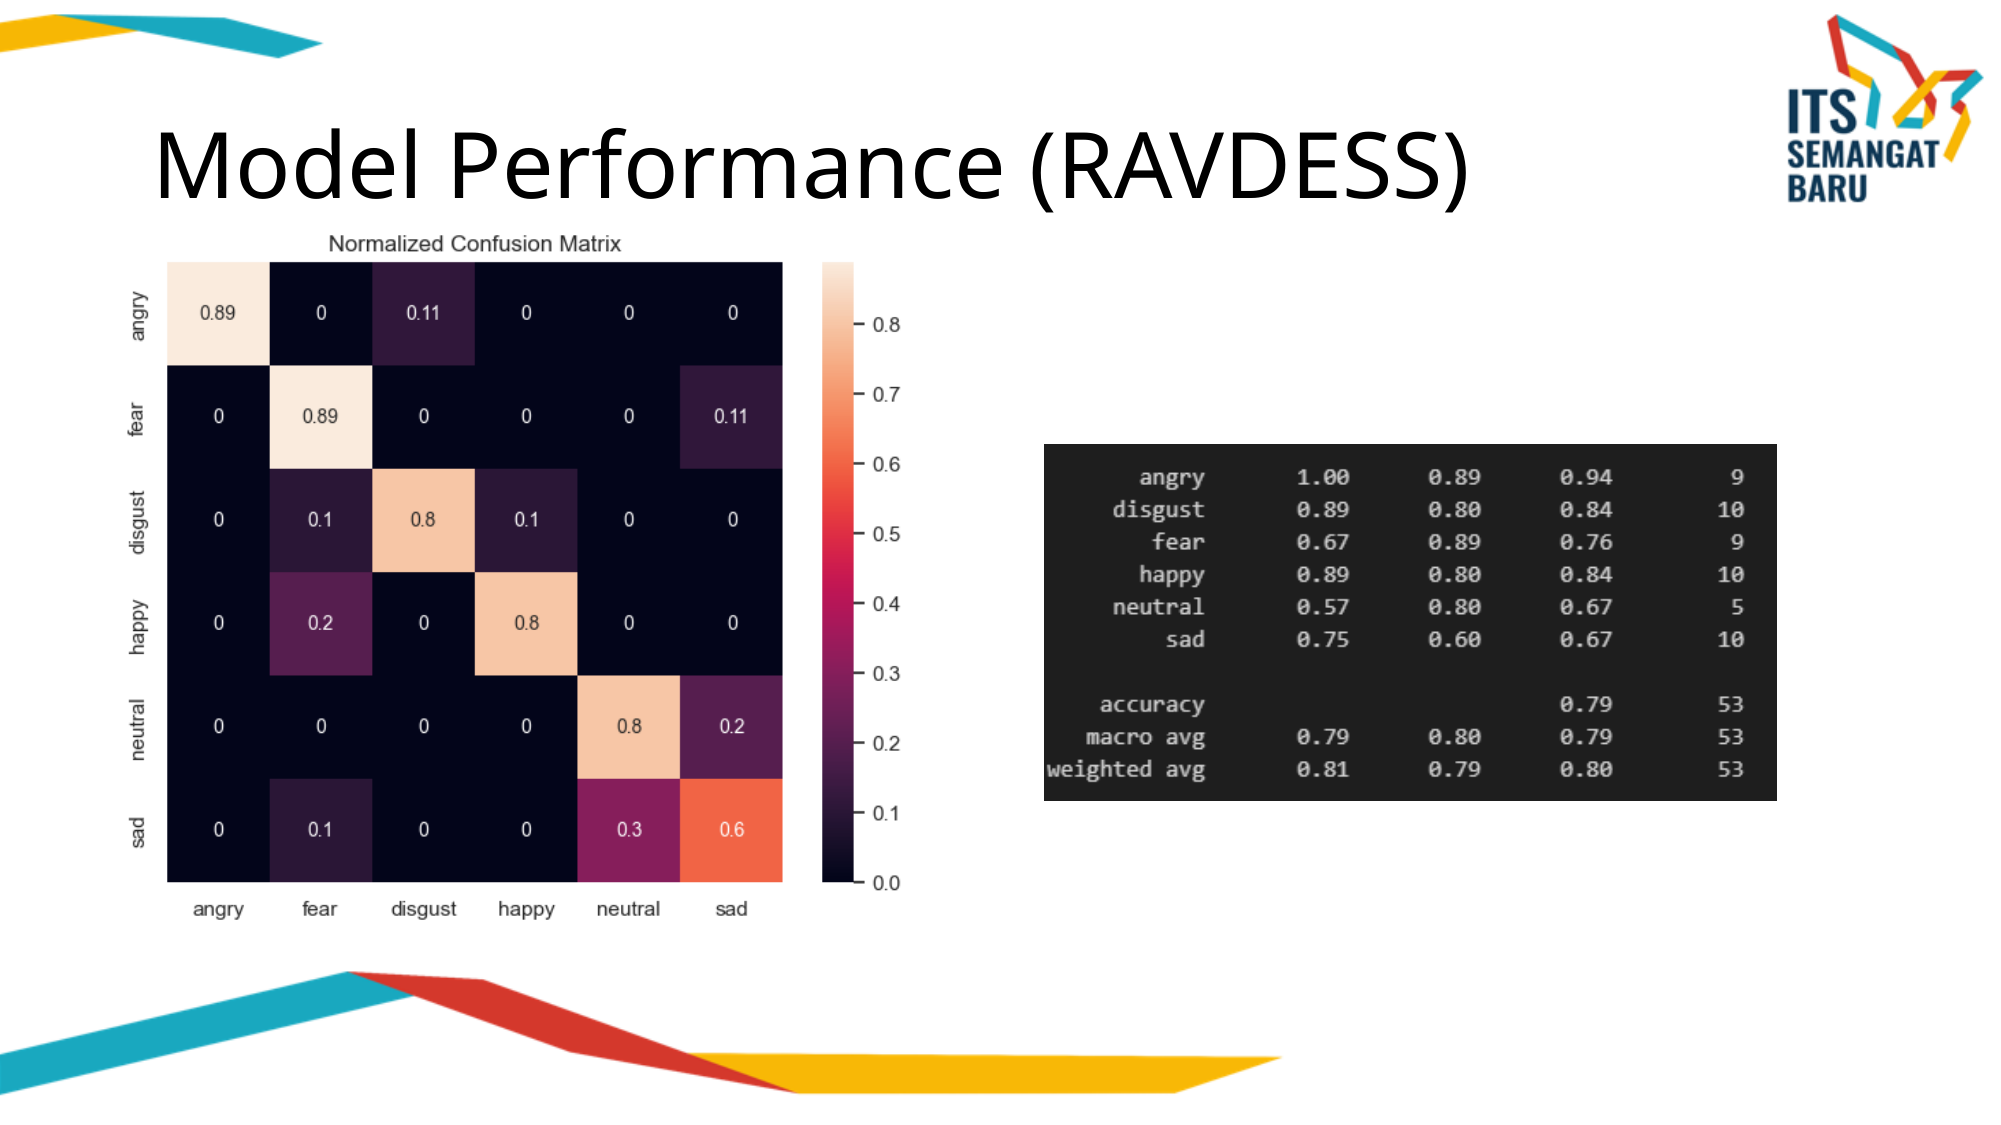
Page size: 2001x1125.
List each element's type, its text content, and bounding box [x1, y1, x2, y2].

picture [0, 0, 2001, 1125]
title Model Performance (RAVDESS) [137, 59, 1863, 278]
